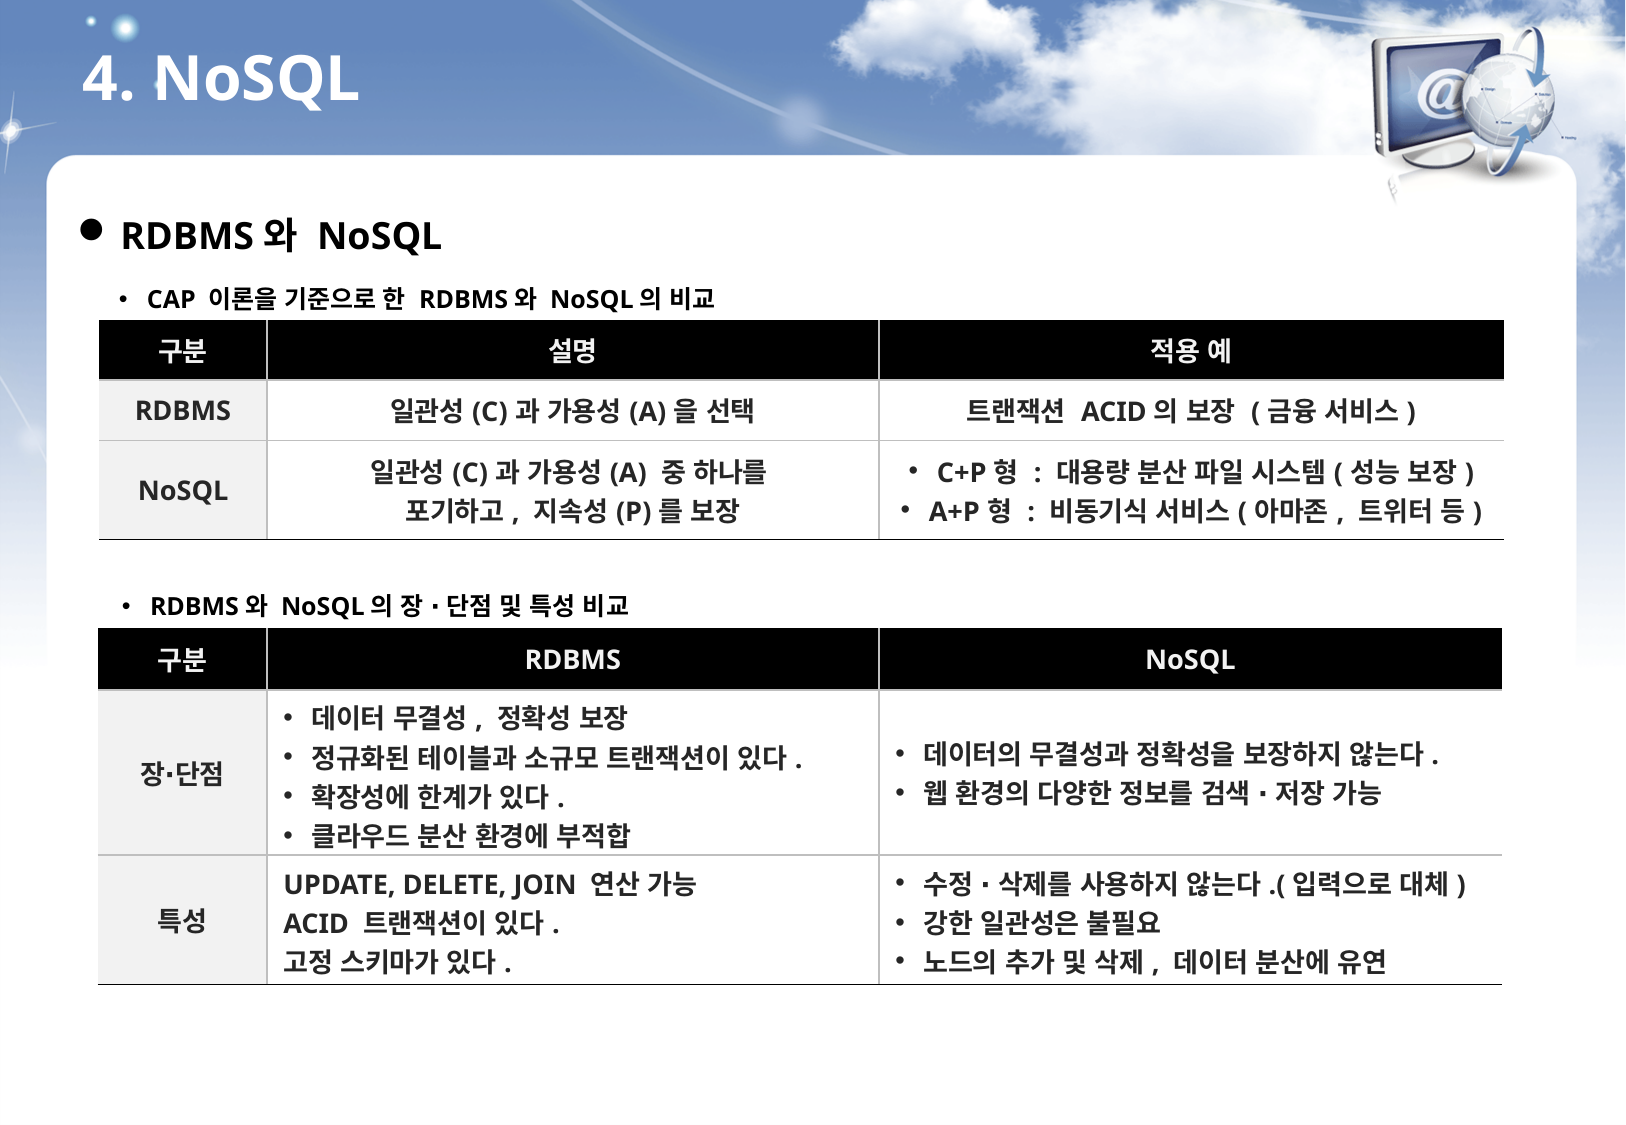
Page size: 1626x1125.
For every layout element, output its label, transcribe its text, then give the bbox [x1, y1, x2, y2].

picture [0, 0, 1626, 1125]
text_box RDBMS와 NoSQL의 장 ∙ 단점 및 특성 비교 [105, 582, 646, 629]
text_box RDBMS와 NoSQL [62, 195, 458, 265]
table_cell 데이터 무결성, 정확성 보장 정규화된 테이블과 소규모 트랜잭션이 있다. 확장성에 한계가 있다. 클라우드 분산 환경에 부적합 [268, 691, 878, 854]
text_box 4. NoSQL [68, 31, 1498, 102]
table_cell 일관성(C)과 가용성(A) 중 하나를 포기하고, 지속성(P)를 보장 [268, 441, 878, 539]
table_cell 수정 ∙ 삭제를 사용하지 않는다.(입력으로 대체) 강한 일관성은 불필요 노드의 추가 및 삭제, 데이터 분산에 유연 [880, 856, 1502, 984]
table_cell RDBMS [99, 381, 266, 440]
table_cell 트랜잭션 ACID의 보장 (금융 서비스) [880, 381, 1504, 440]
table_cell UPDATE, DELETE, JOIN 연산 가능 ACID 트랜잭션이 있다. 고정 스키마가 있다. [268, 856, 878, 984]
table_cell 장∙단점 [98, 691, 266, 854]
table_cell 특성 [98, 856, 266, 984]
table_cell NoSQL [99, 441, 266, 539]
table_header 적용 예 [880, 320, 1504, 379]
table_header 설명 [268, 320, 878, 379]
text_box CAP 이론을 기준으로 한 RDBMS와 NoSQL의 비교 [102, 275, 733, 322]
table_header NoSQL [880, 628, 1502, 689]
table_cell 데이터의 무결성과 정확성을 보장하지 않는다. 웹 환경의 다양한 정보를 검색 ∙ 저장 가능 [880, 691, 1502, 854]
table_header RDBMS [268, 628, 878, 689]
table_cell 일관성(C)과 가용성(A)을 선택 [268, 381, 878, 440]
table_header 구분 [99, 320, 266, 379]
table_cell C+P형 : 대용량 분산 파일 시스템(성능 보장) A+P형 : 비동기식 서비스(아마존, 트위터 등) [880, 441, 1504, 539]
table_header 구분 [98, 628, 266, 689]
